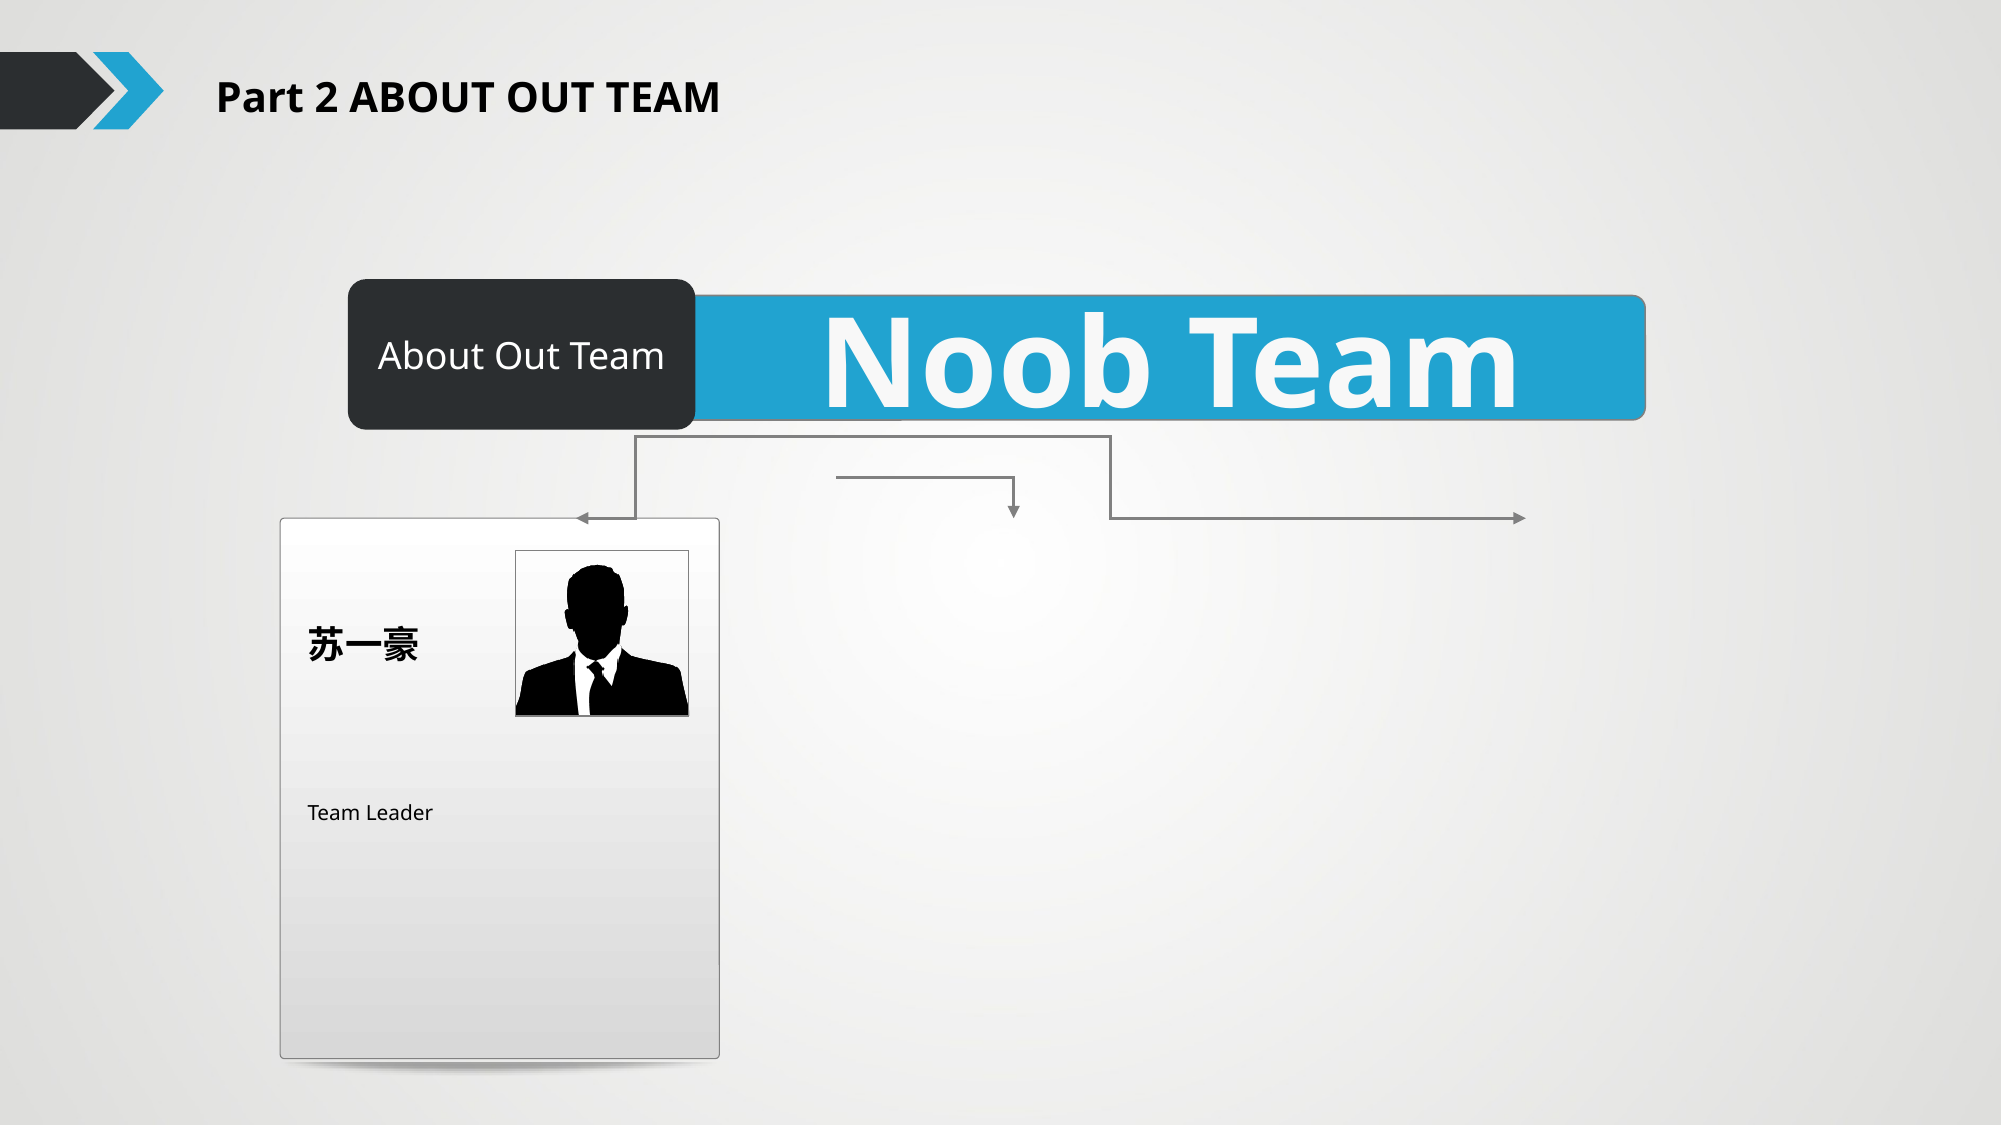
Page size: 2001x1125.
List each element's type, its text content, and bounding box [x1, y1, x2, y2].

text_box [0, 52, 115, 130]
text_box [279, 517, 720, 1086]
text_box [92, 52, 164, 130]
picture [0, 0, 2001, 1125]
text_box Part 2 ABOUT OUT TEAM [200, 63, 737, 129]
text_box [575, 436, 1527, 519]
text_box About Out Team [347, 279, 696, 430]
text_box Noob Team [697, 295, 1646, 420]
